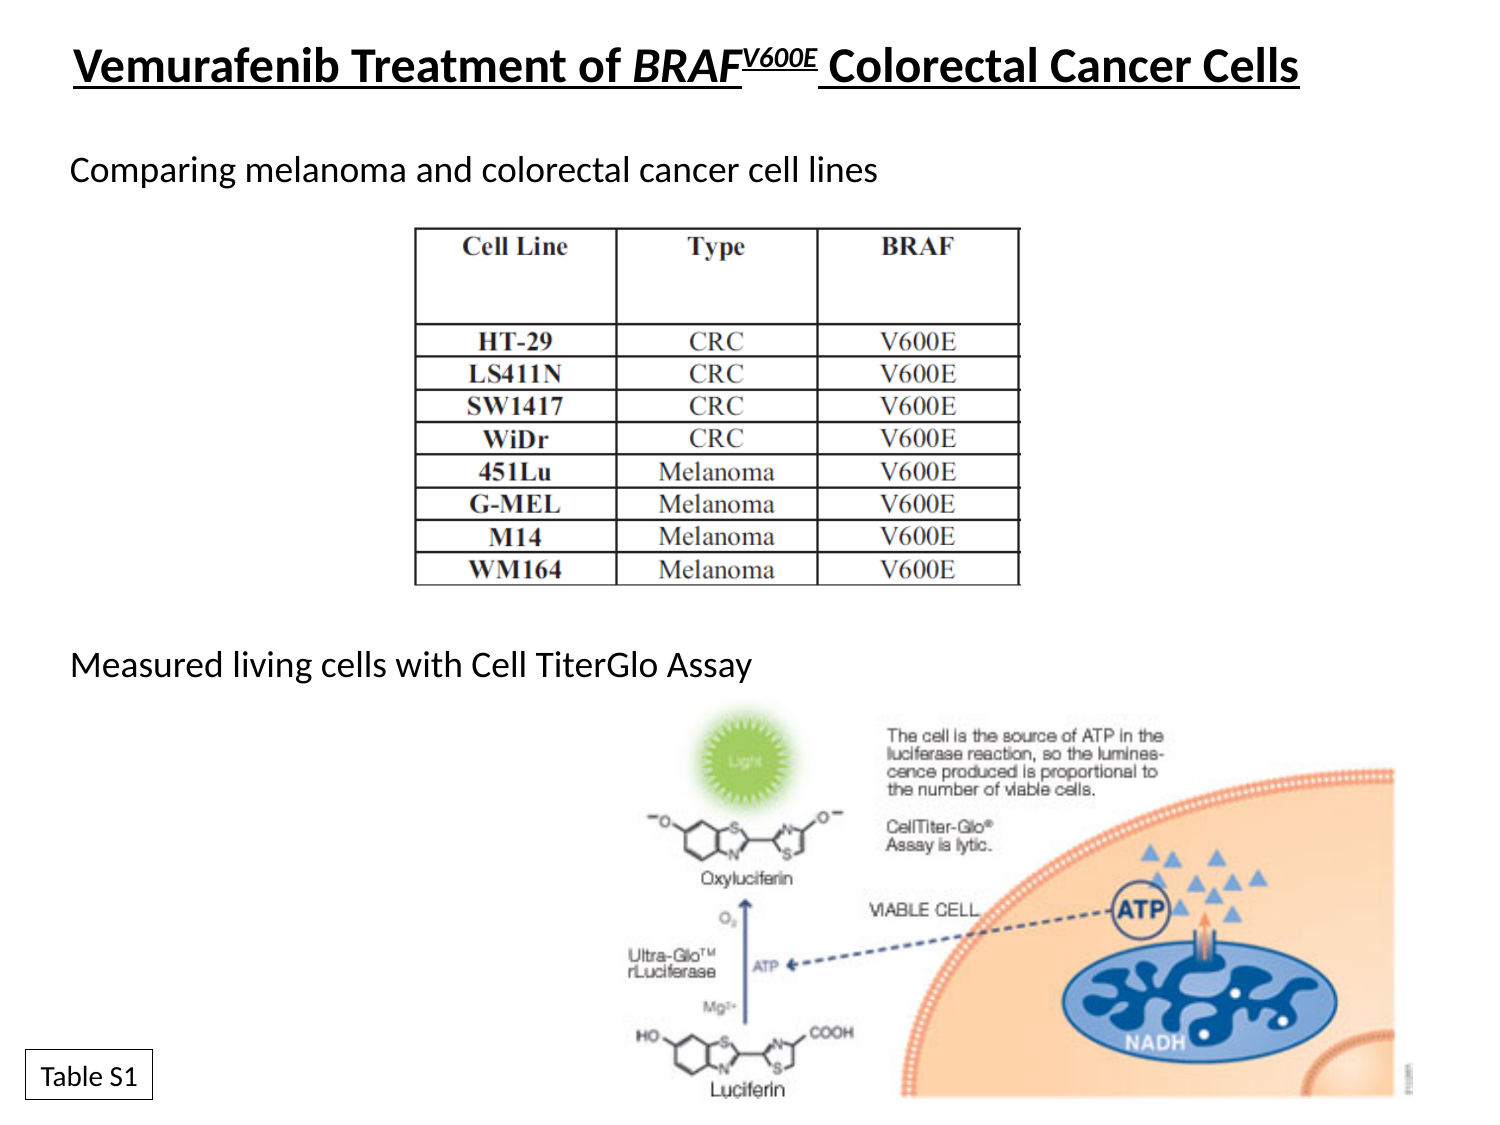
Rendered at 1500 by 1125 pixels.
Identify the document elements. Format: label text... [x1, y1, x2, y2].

text_box Vemurafenib Treatment of BRAFV600E Colorectal Cancer Cells [58, 24, 1315, 100]
text_box Comparing melanoma and colorectal cancer cell lines Measured living cells with Cell TiterGlo Assay [55, 137, 895, 693]
picture [412, 224, 1022, 588]
text_box Table S1 [25, 1049, 153, 1100]
picture [622, 699, 1413, 1099]
